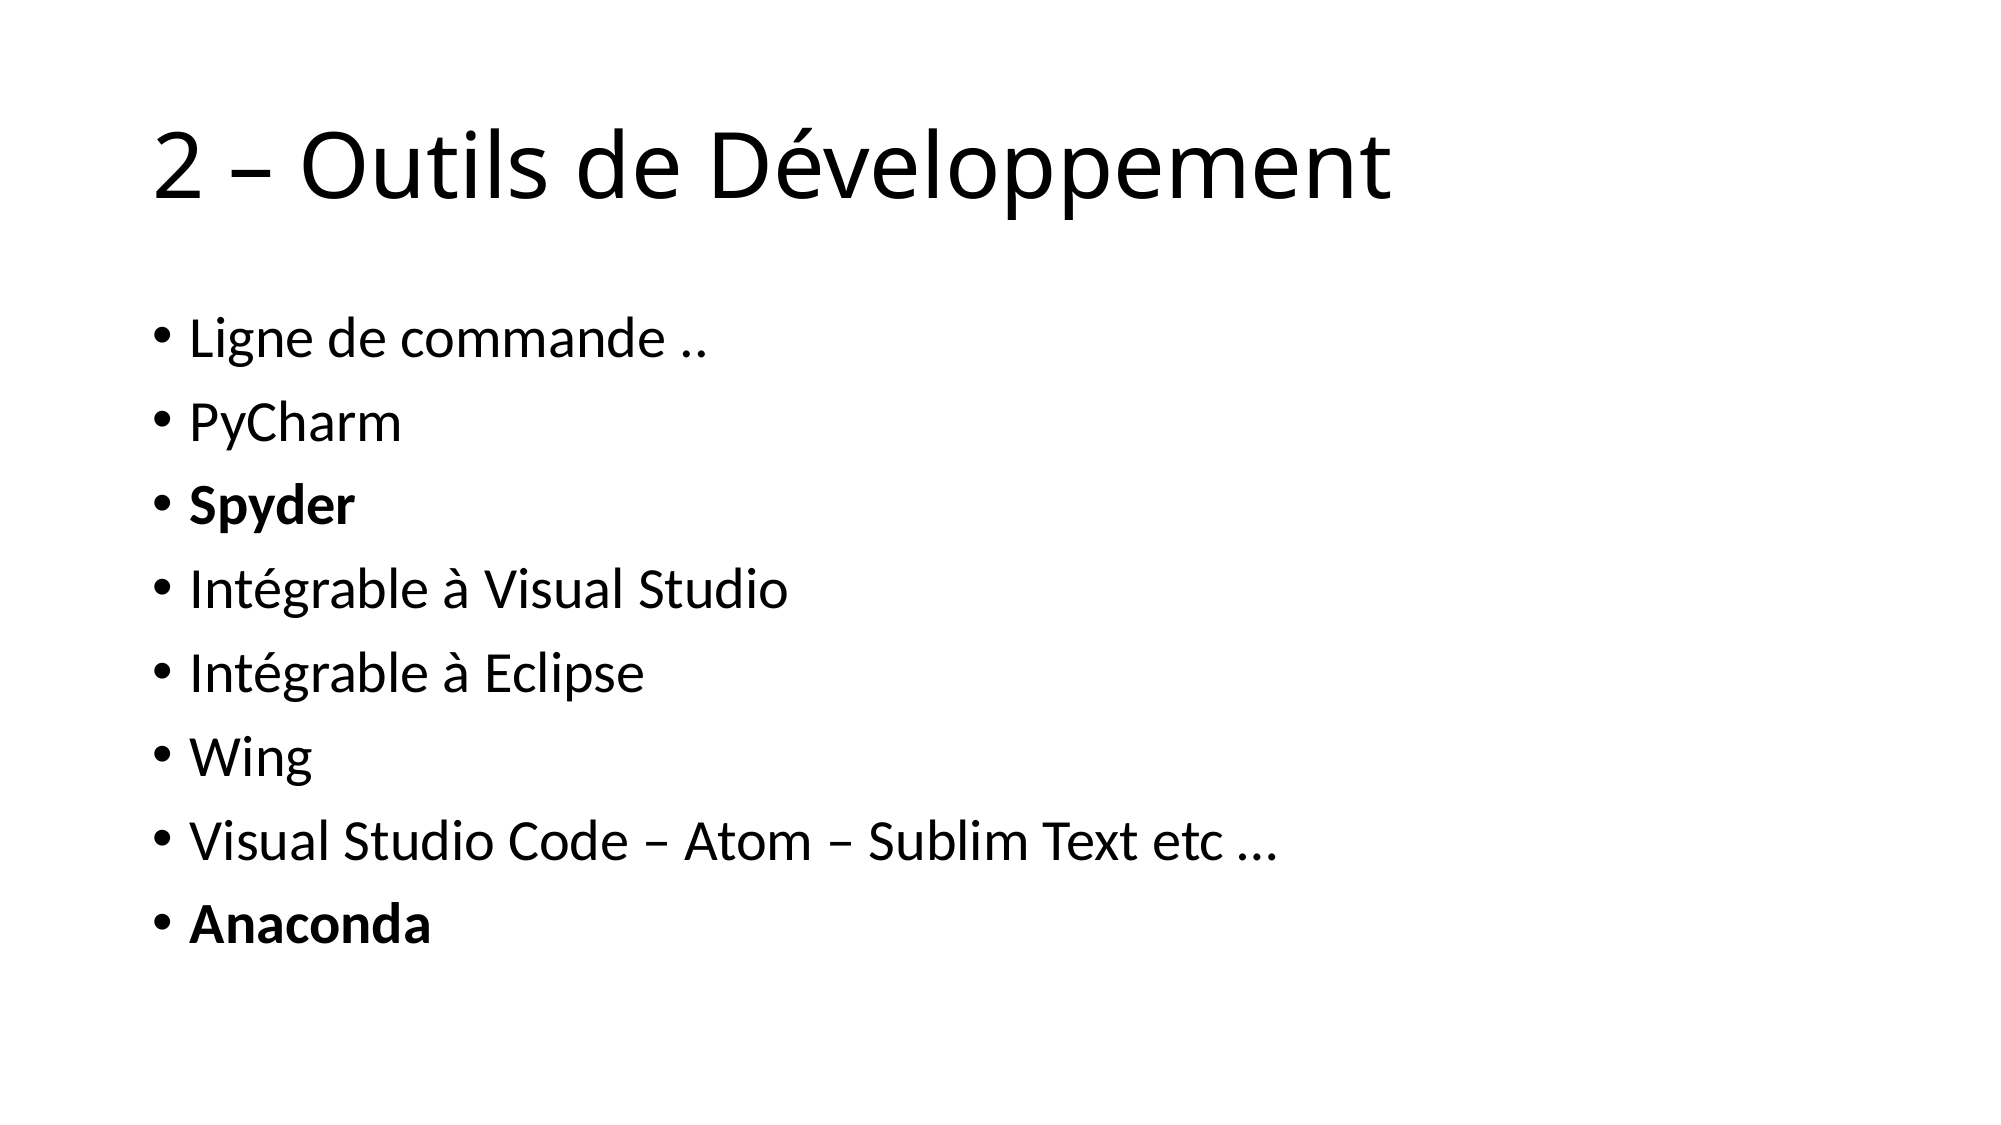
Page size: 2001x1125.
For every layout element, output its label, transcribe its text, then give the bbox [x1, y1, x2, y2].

title 2 – Outils de Développement [137, 59, 1863, 278]
list Ligne de commande .. PyCharm Spyder Intégrable à Visual Studio Intégrable à Eclipse Wing Visual Studio Code – Atom – Sublim Text etc … Anaconda [137, 299, 1863, 1014]
